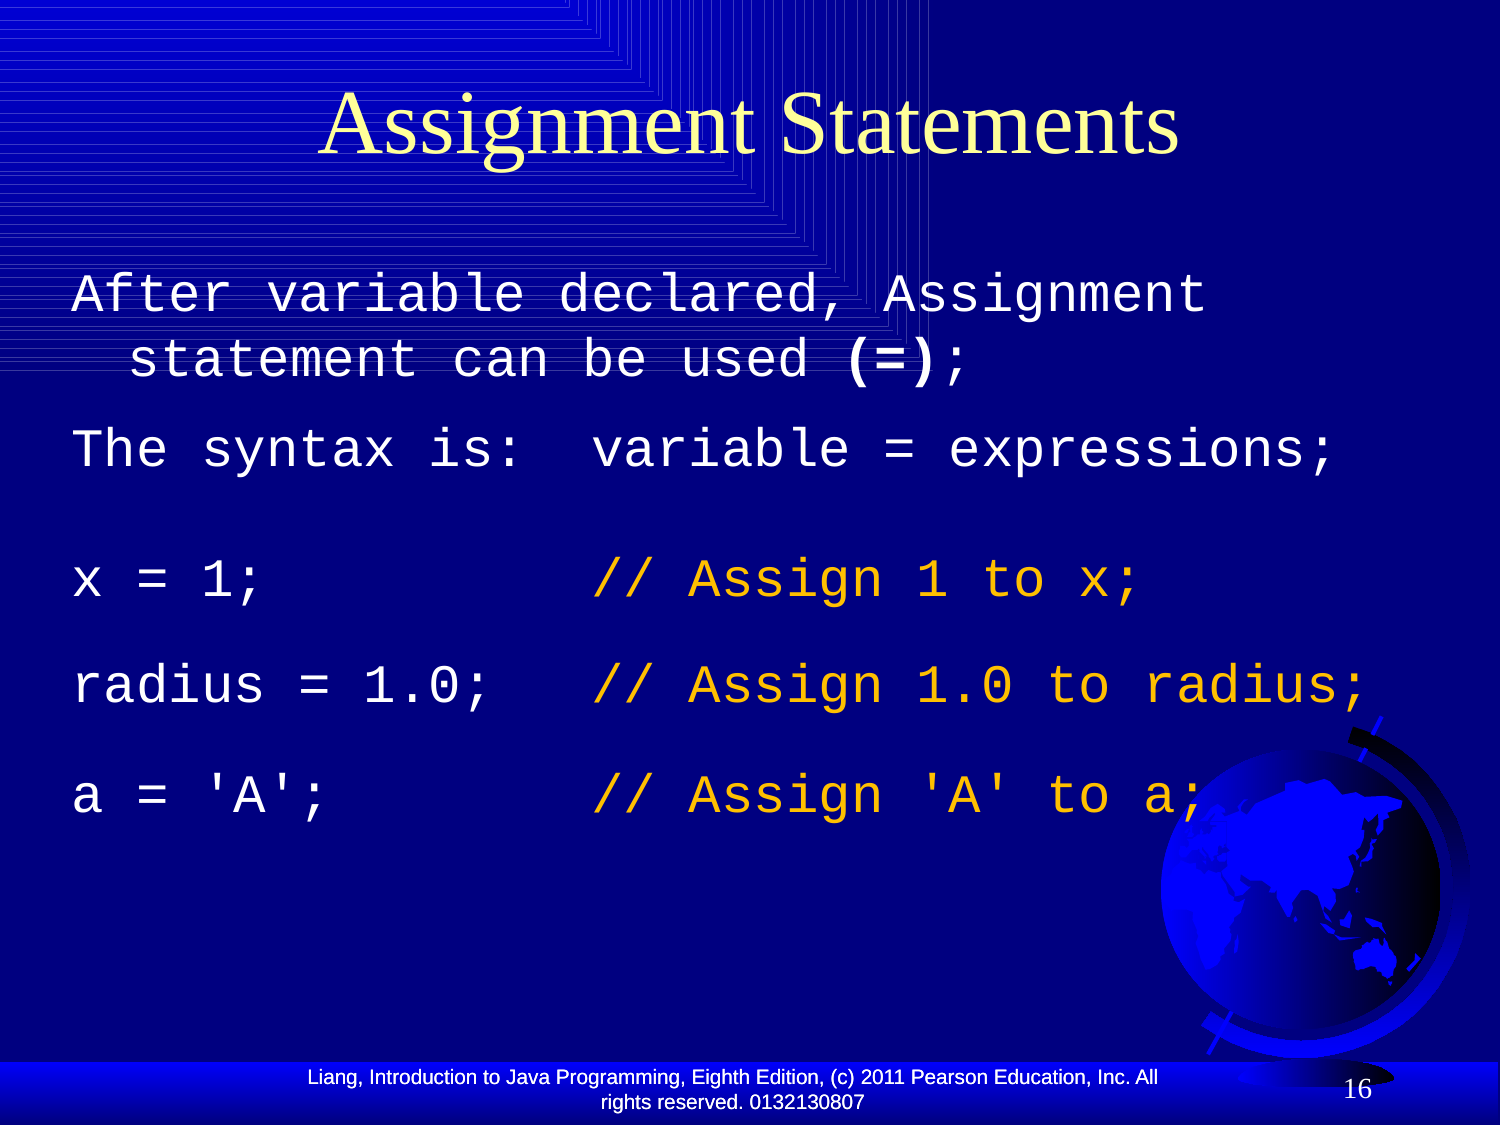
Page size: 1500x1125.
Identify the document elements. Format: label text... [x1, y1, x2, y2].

title Assignment Statements [112, 0, 1388, 235]
slide_number 16 [1074, 1049, 1388, 1125]
list After variable declared, Assignment statement can be used (=); The syntax is: variable = expressions; x = 1; // Assign 1 to x; radius = 1.0; // Assign 1.0 to radius; a = 'A'; // Assign 'A' to a; [56, 249, 1394, 994]
